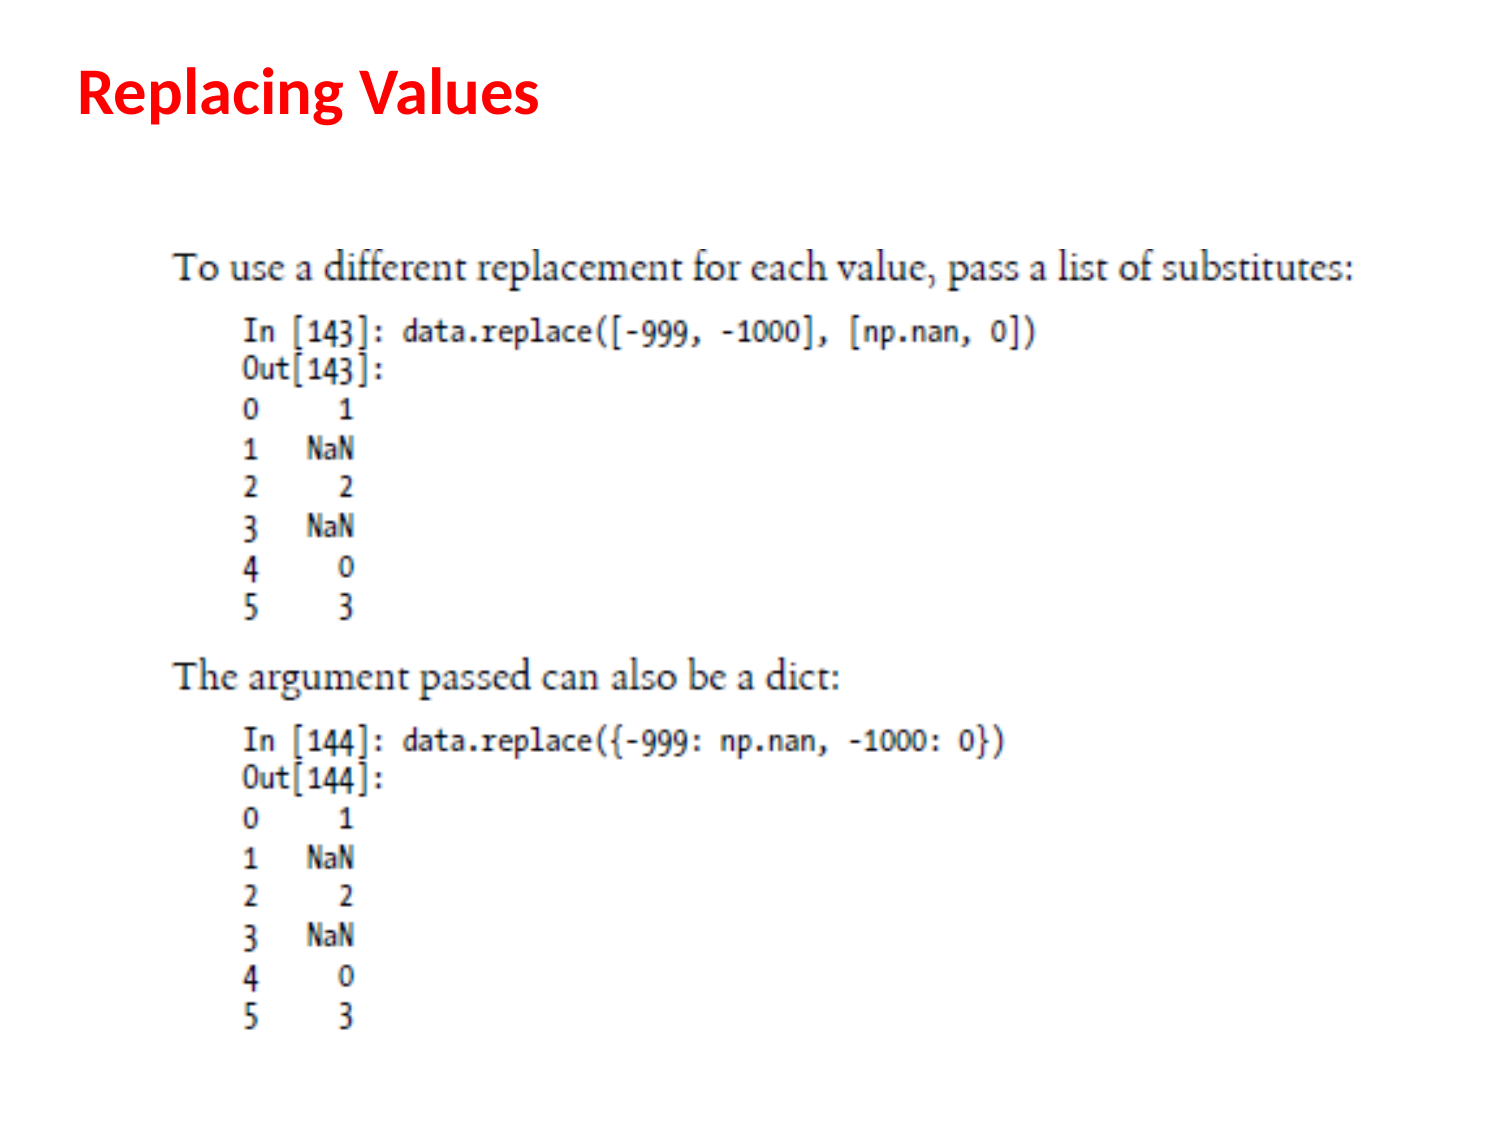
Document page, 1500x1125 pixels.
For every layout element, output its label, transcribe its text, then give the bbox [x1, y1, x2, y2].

title Replacing Values [62, 37, 1413, 138]
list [162, 249, 1388, 1038]
